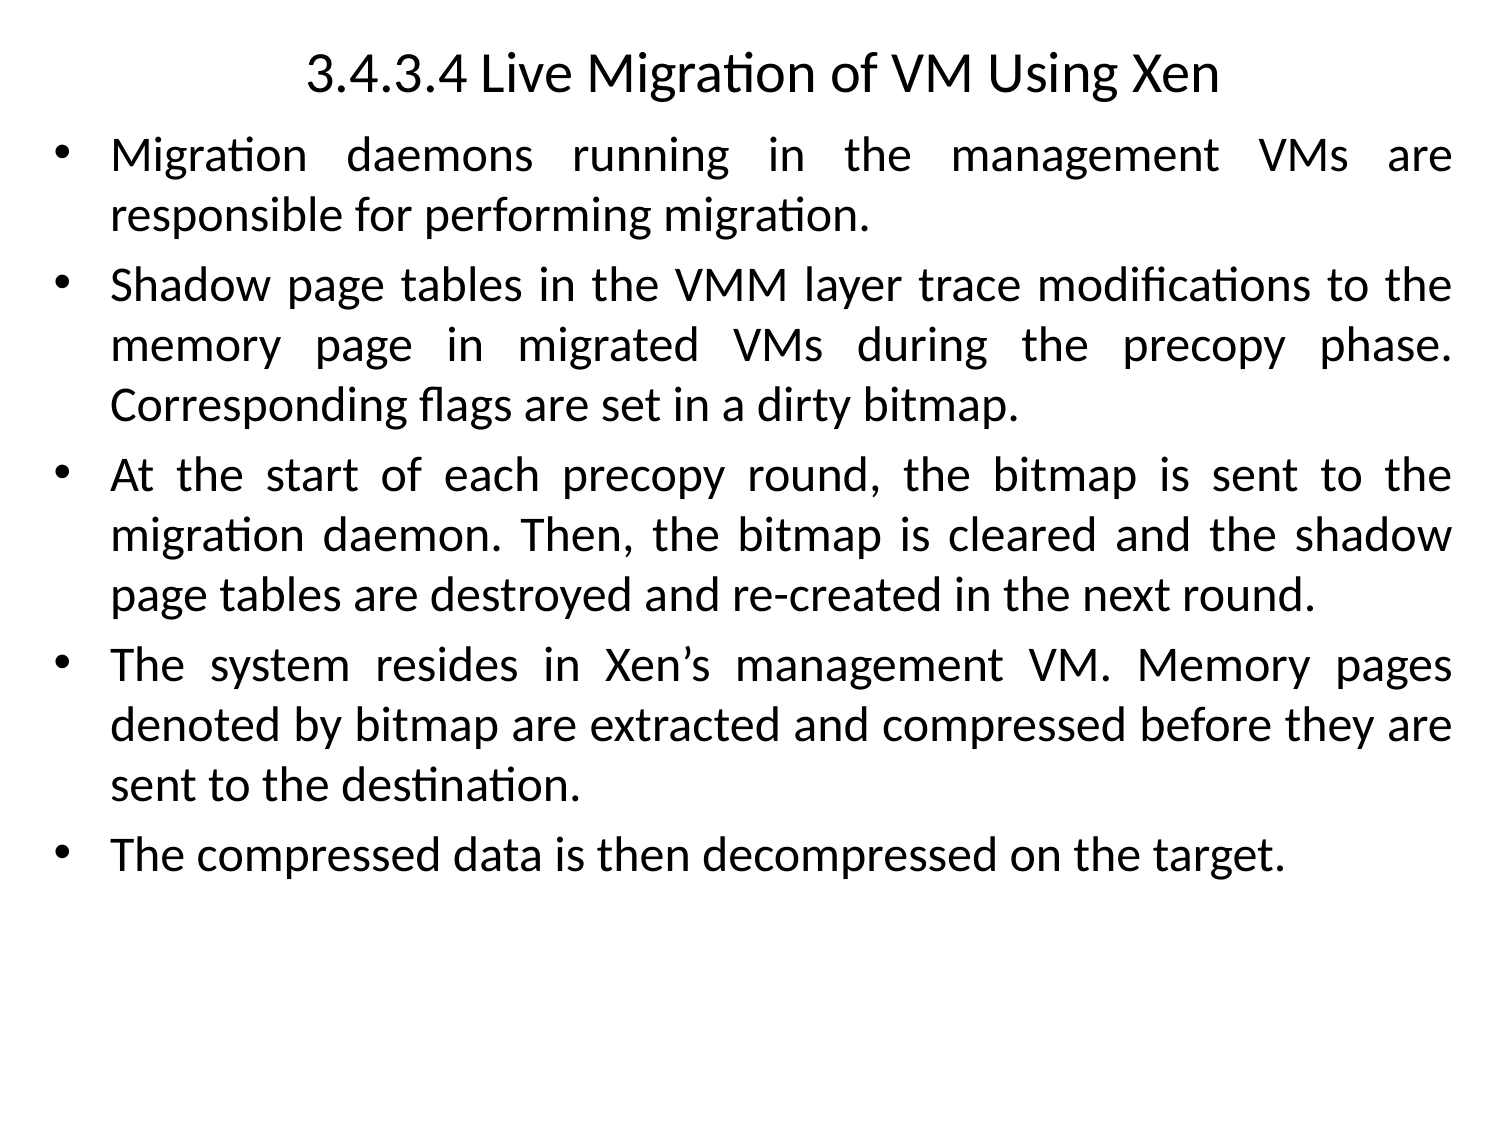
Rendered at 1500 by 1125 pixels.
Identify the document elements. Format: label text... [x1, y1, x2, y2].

list Migration daemons running in the management VMs are responsible for performing migration. Shadow page tables in the VMM layer trace modifications to the memory page in migrated VMs during the precopy phase. Corresponding flags are set in a dirty bitmap. At the start of each precopy round, the bitmap is sent to the migration daemon. Then, the bitmap is cleared and the shadow page tables are destroyed and re-created in the next round. The system resides in Xen’s management VM. Memory pages denoted by bitmap are extracted and compressed before they are sent to the destination. The compressed data is then decompressed on the target. [24, 113, 1469, 1106]
title 3.4.3.4 Live Migration of VM Using Xen [0, 3, 1500, 136]
